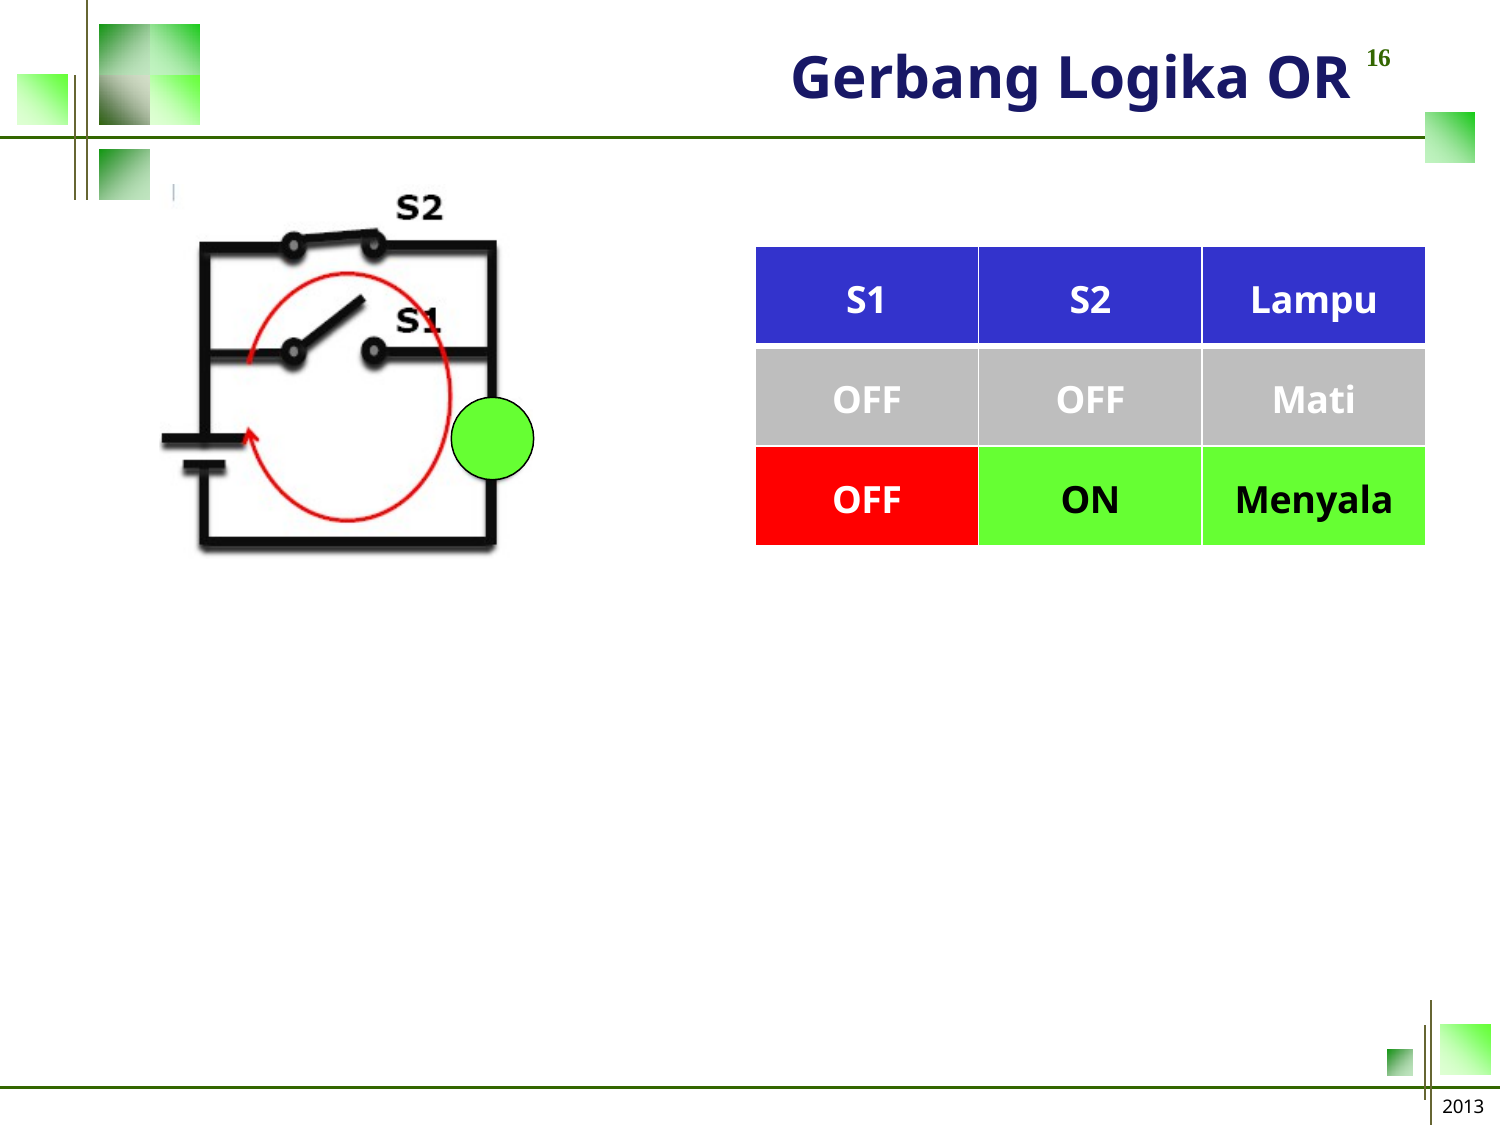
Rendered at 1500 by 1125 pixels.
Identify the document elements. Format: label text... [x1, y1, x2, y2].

picture [1467, 112, 1475, 163]
table_header Lampu [1203, 247, 1425, 343]
table_cell OFF [979, 349, 1201, 445]
picture [99, 24, 200, 125]
table_header S2 [979, 247, 1201, 343]
picture [17, 74, 68, 125]
picture [1387, 1049, 1413, 1076]
table_cell OFF [756, 349, 978, 445]
slide_number 2013 [1440, 1092, 1493, 1125]
picture [1440, 1024, 1491, 1075]
table_cell Mati [1203, 349, 1425, 445]
table_cell Menyala [1203, 447, 1425, 545]
table_cell OFF [756, 447, 978, 545]
picture [99, 149, 150, 200]
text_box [159, 184, 535, 559]
table_cell ON [979, 447, 1201, 545]
table_header S1 [756, 247, 978, 343]
title Gerbang Logika OR 16 [741, 38, 1467, 229]
